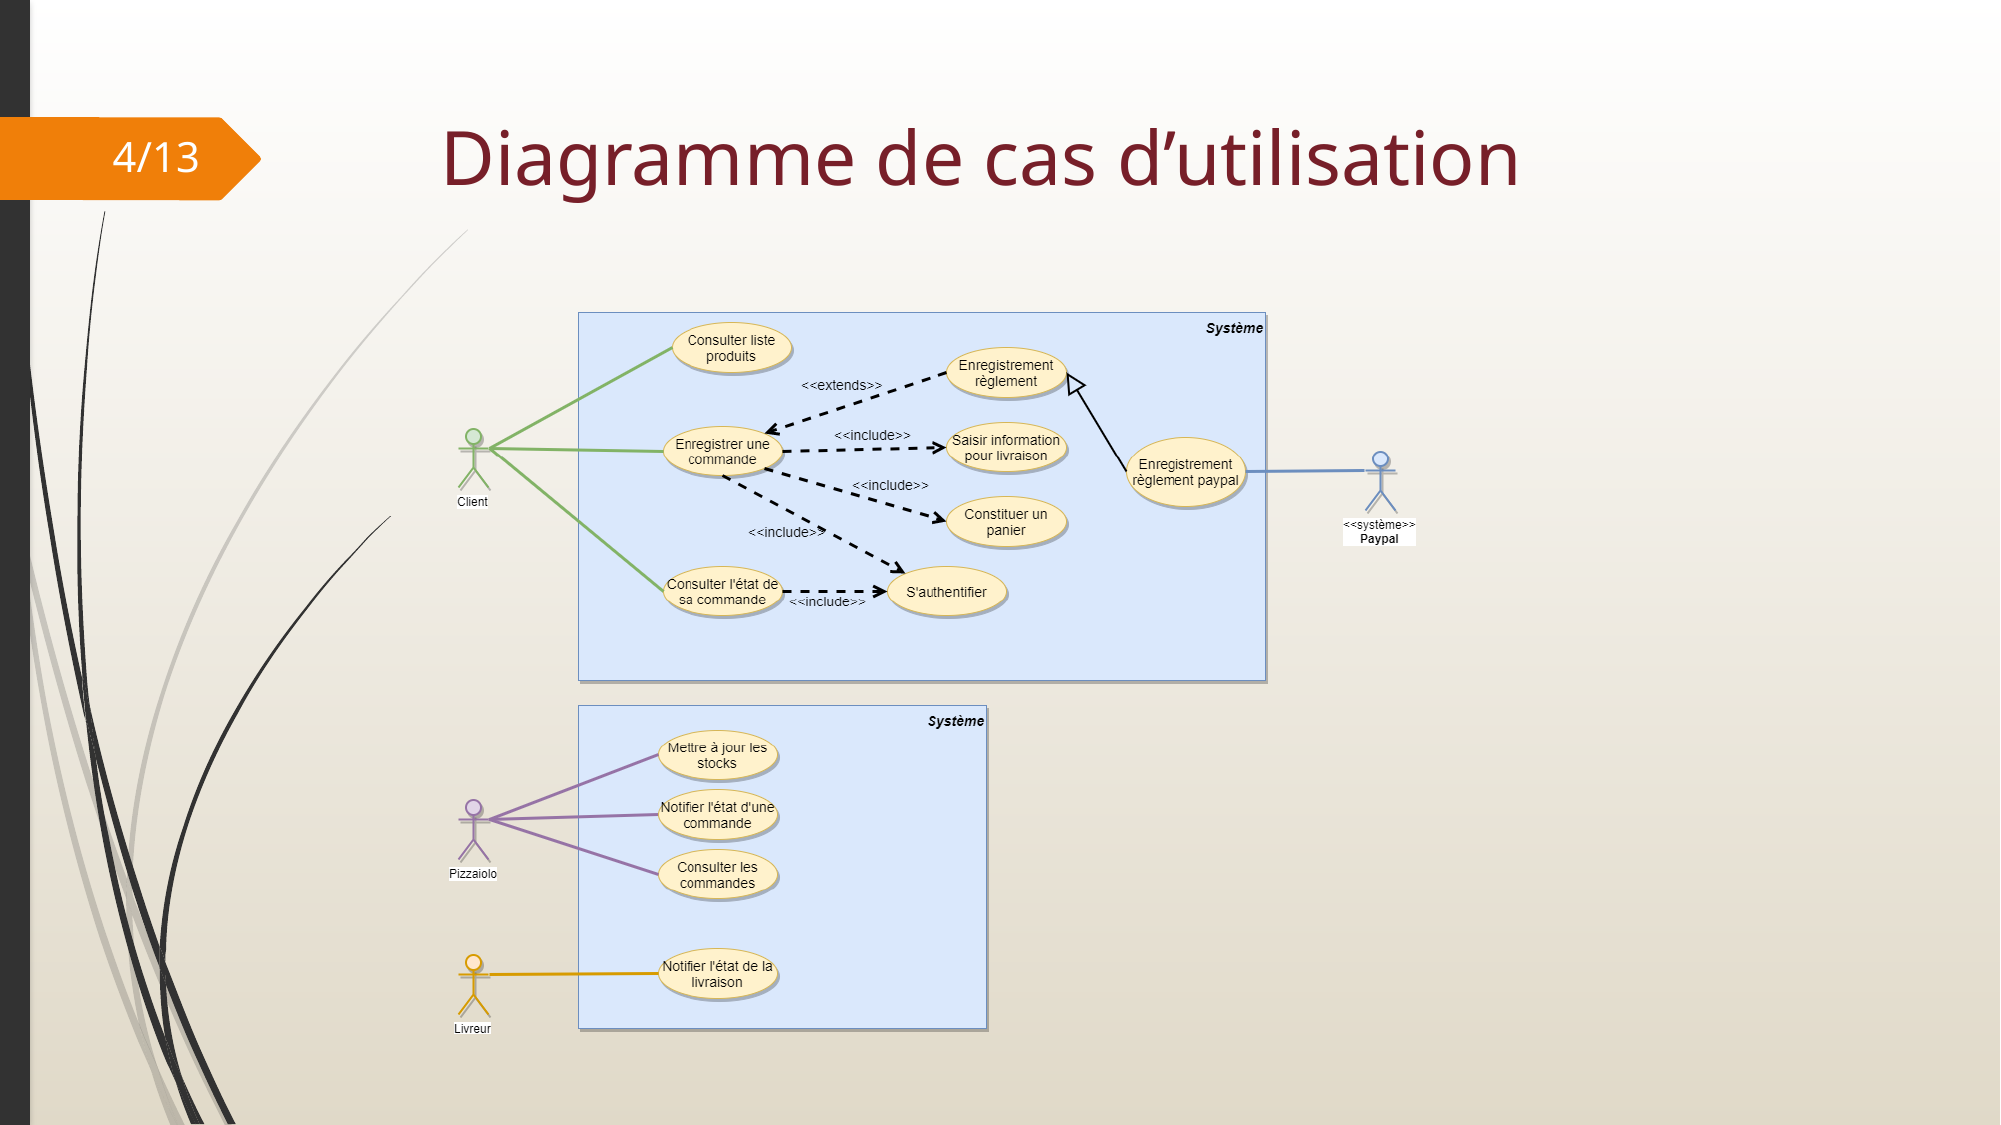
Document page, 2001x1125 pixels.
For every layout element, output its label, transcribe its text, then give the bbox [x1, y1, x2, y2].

slide_number 4/13 [87, 129, 216, 190]
title Diagramme de cas d’utilisation [425, 102, 1888, 313]
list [448, 312, 1418, 1035]
